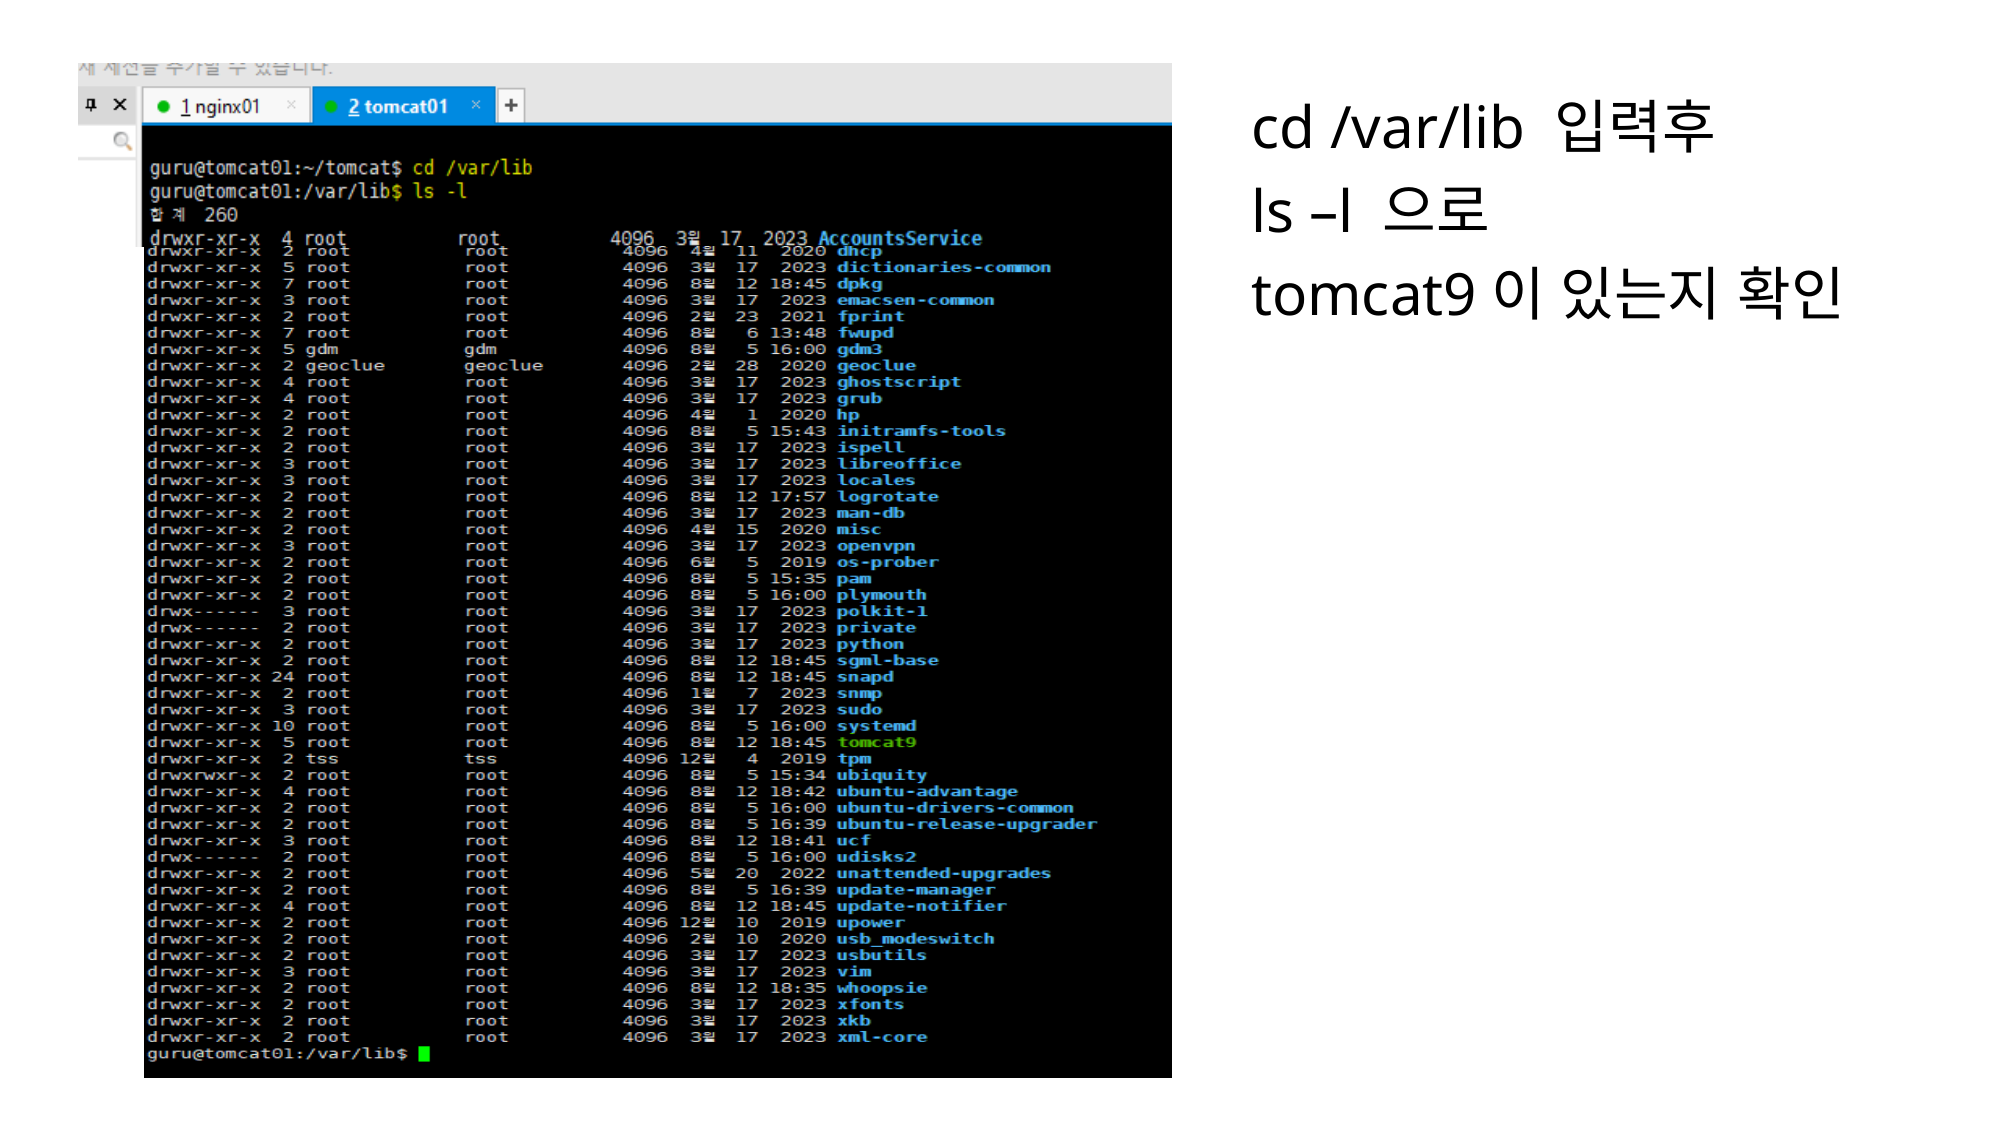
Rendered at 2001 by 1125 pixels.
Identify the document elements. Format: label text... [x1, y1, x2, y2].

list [78, 63, 1171, 247]
text_box cd /var/lib 입력후 ls –l 으로 tomcat9이 있는지 확인 [1236, 90, 1931, 509]
picture [144, 63, 1172, 1078]
